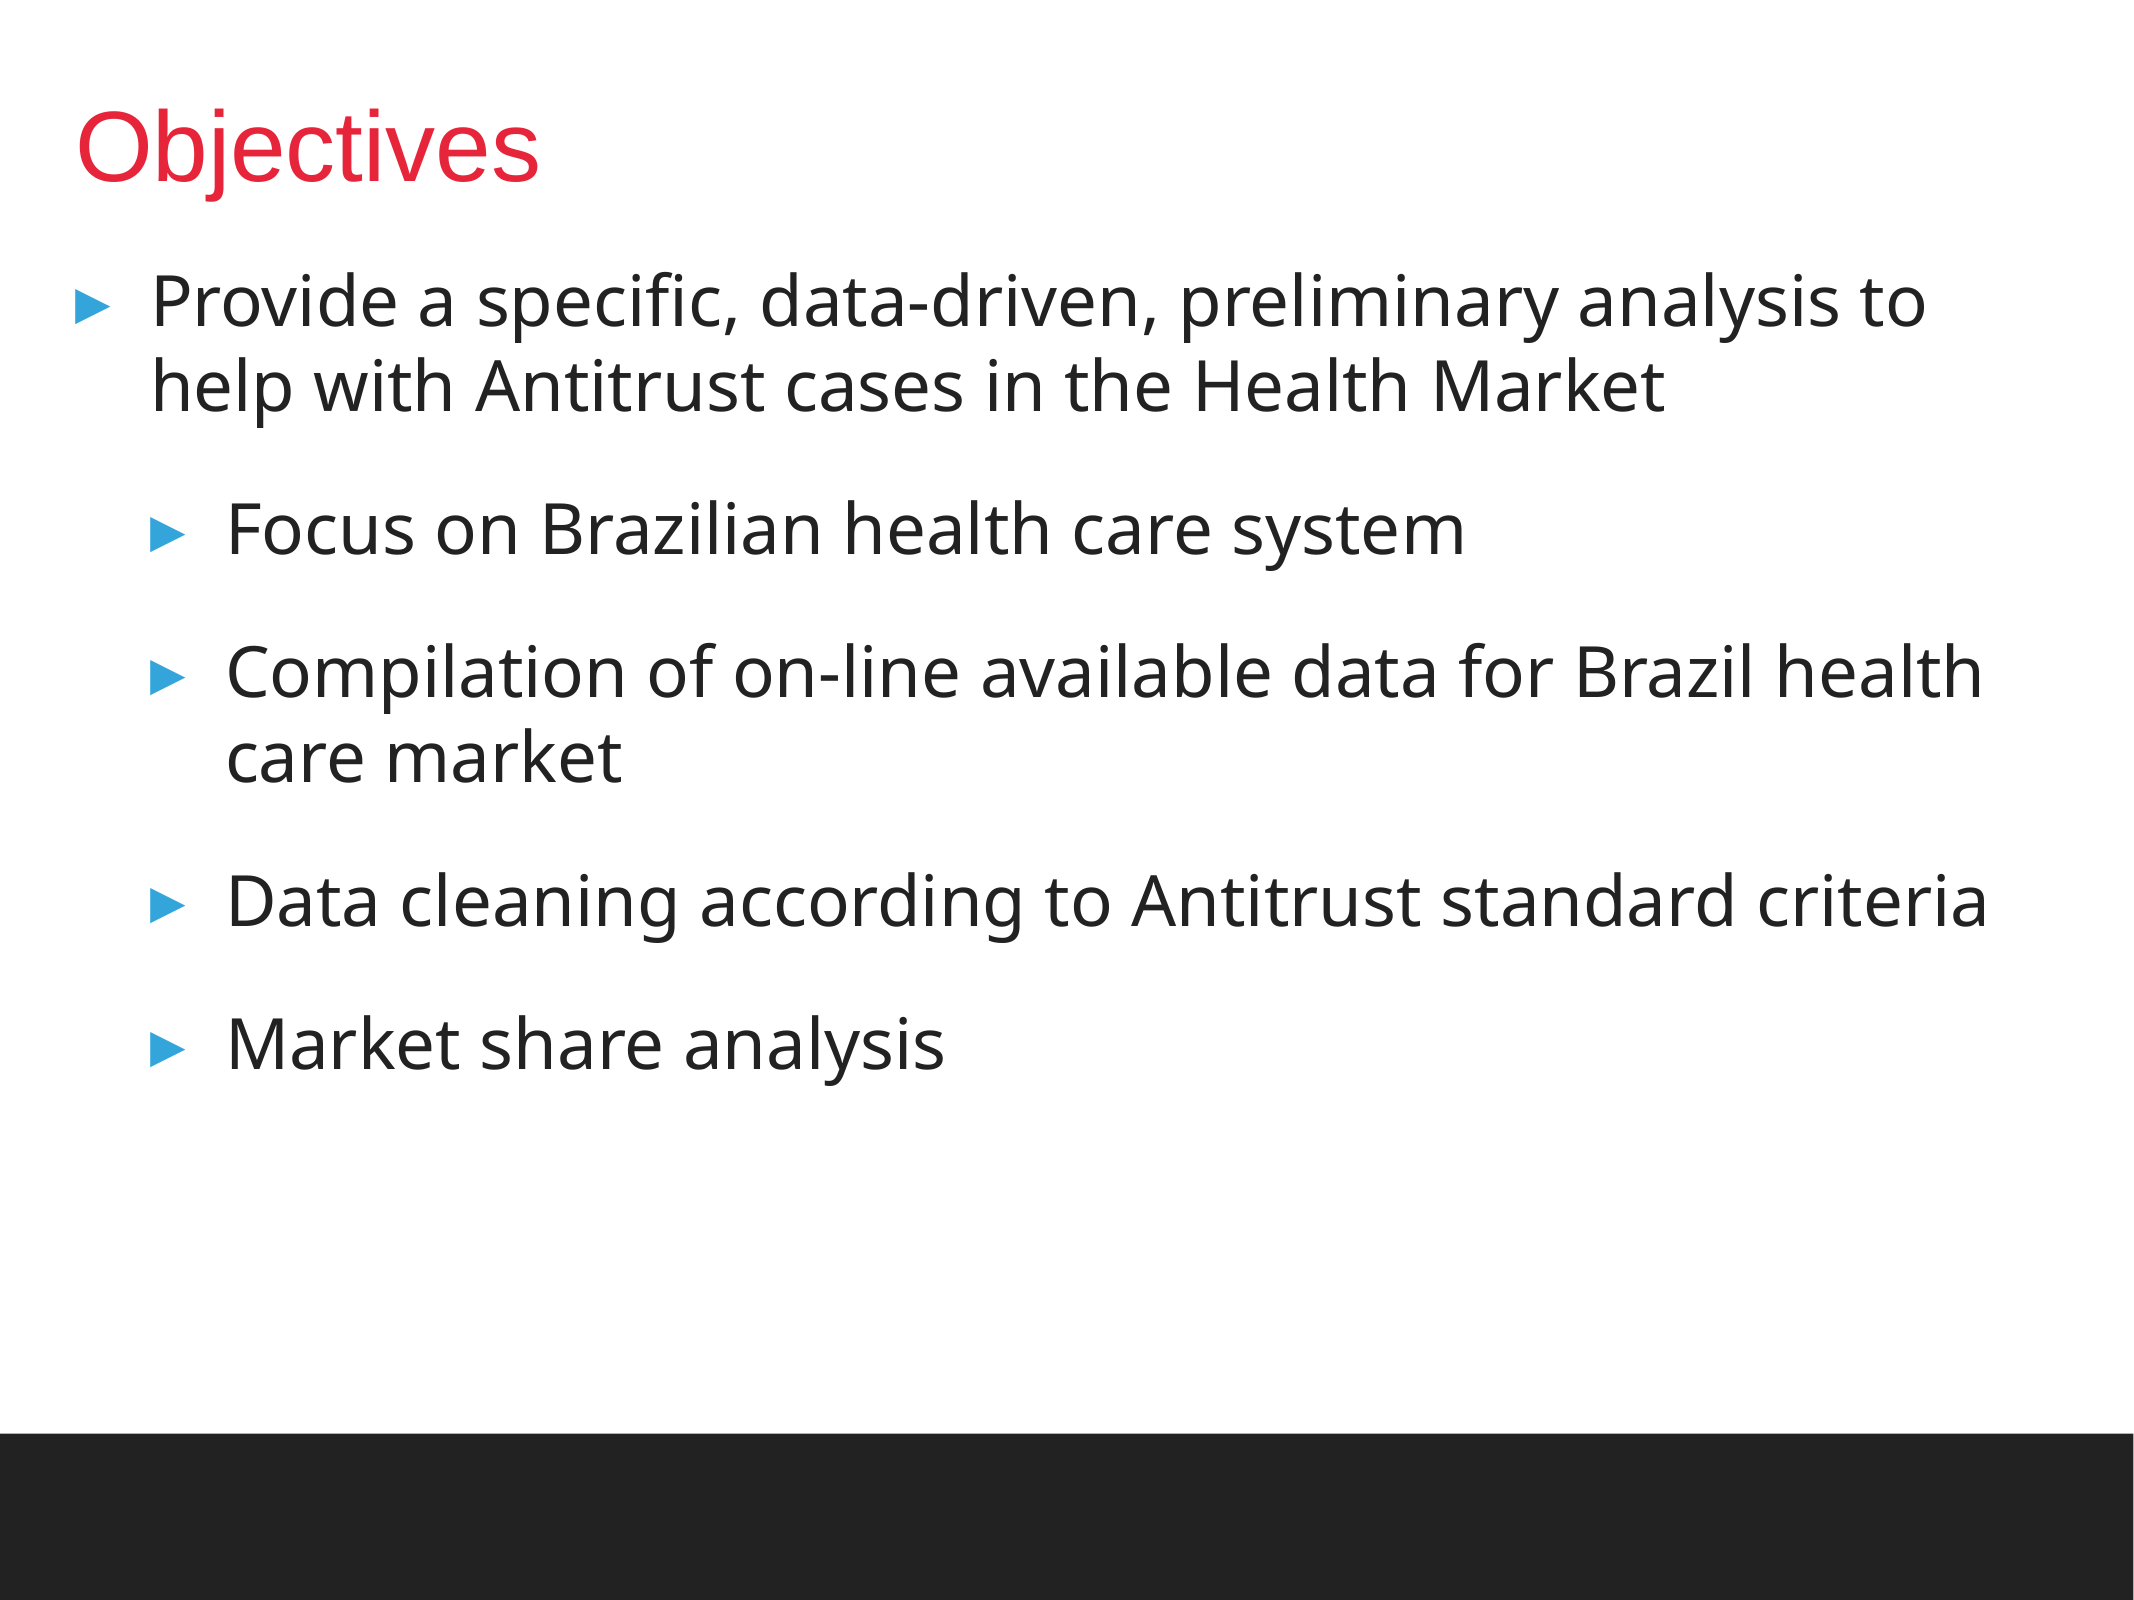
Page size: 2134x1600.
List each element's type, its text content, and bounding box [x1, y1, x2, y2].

list Provide a specific, data-driven, preliminary analysis to help with Antitrust cases in the Health Market Focus on Brazilian health care system Compilation of on-line available data for Brazil health care market Data cleaning according to Antitrust standard criteria Market share analysis [66, 247, 2067, 1415]
title Objectives [66, 96, 2067, 216]
